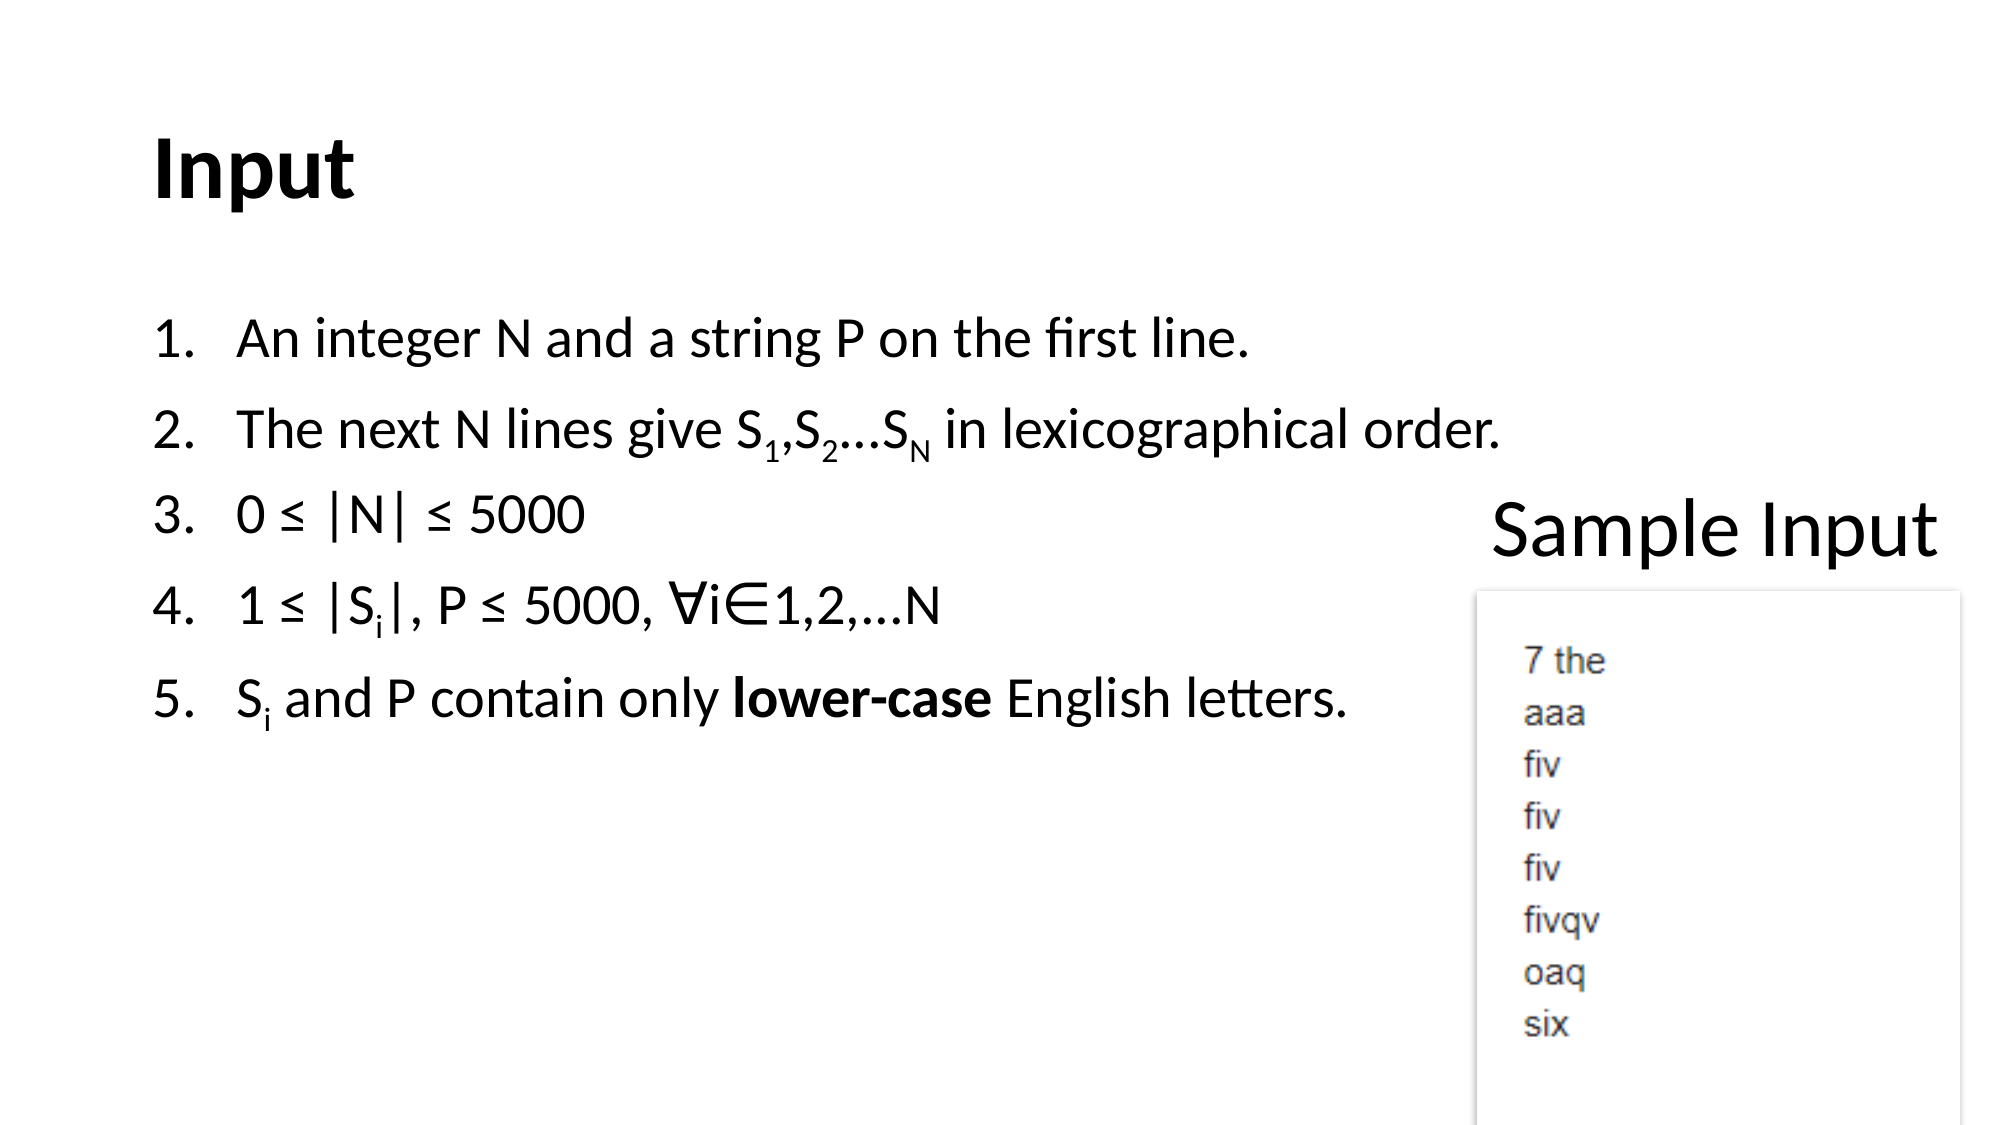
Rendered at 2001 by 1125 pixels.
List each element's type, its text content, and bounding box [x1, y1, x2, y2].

list An integer N and a string P on the first line. The next N lines give S1,S2...SN in lexicographical order. 0 ≤ |N| ≤ 5000 1 ≤ |Si|, P ≤ 5000, ∀i∈1,2,...N Si and P contain only lower-case English letters. [137, 299, 1863, 1014]
title Input [137, 59, 1863, 278]
text_box Sample Input [1477, 477, 1978, 582]
picture [1491, 605, 1946, 1116]
